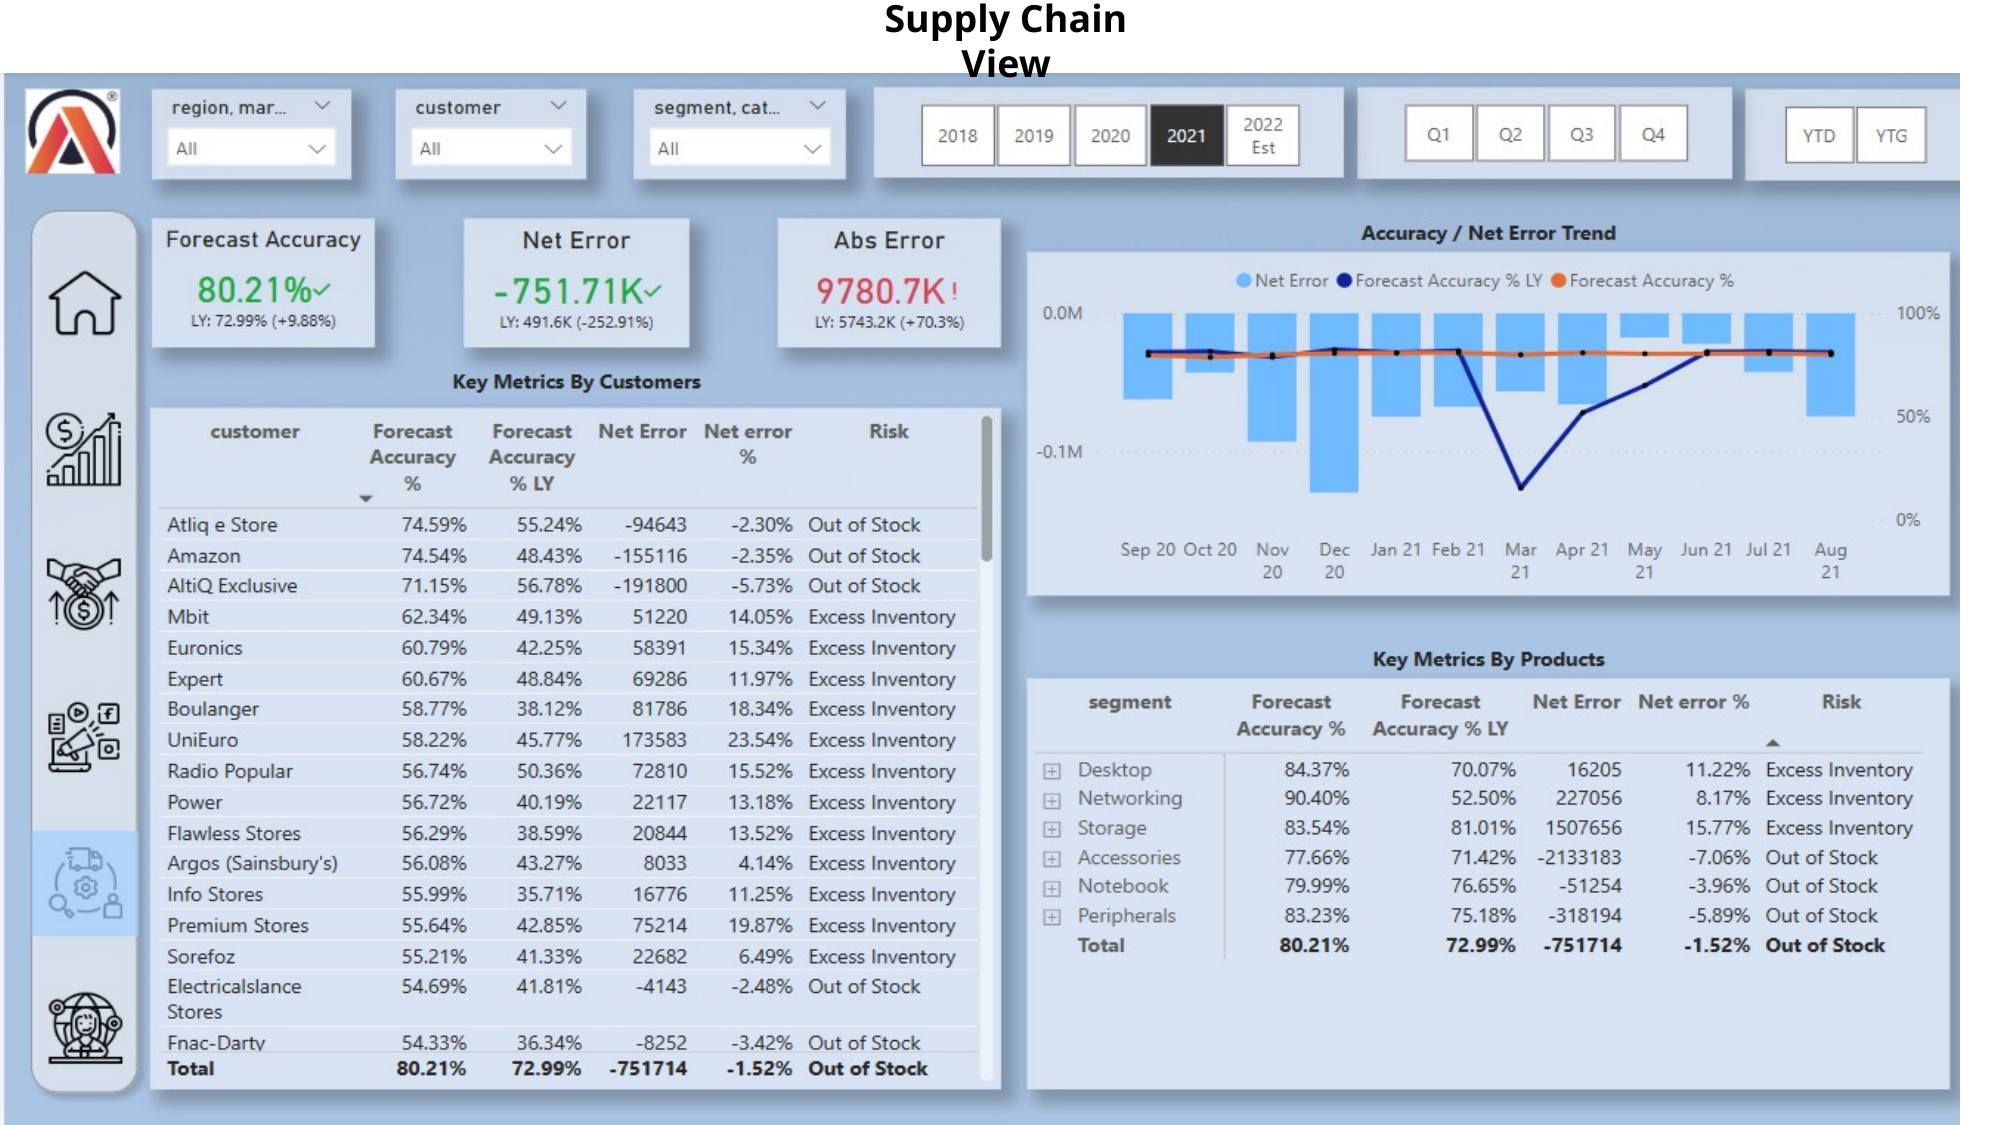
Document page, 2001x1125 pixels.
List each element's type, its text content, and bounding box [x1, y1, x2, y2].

text_box Supply Chain View [821, 0, 1192, 72]
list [0, 72, 1961, 1125]
